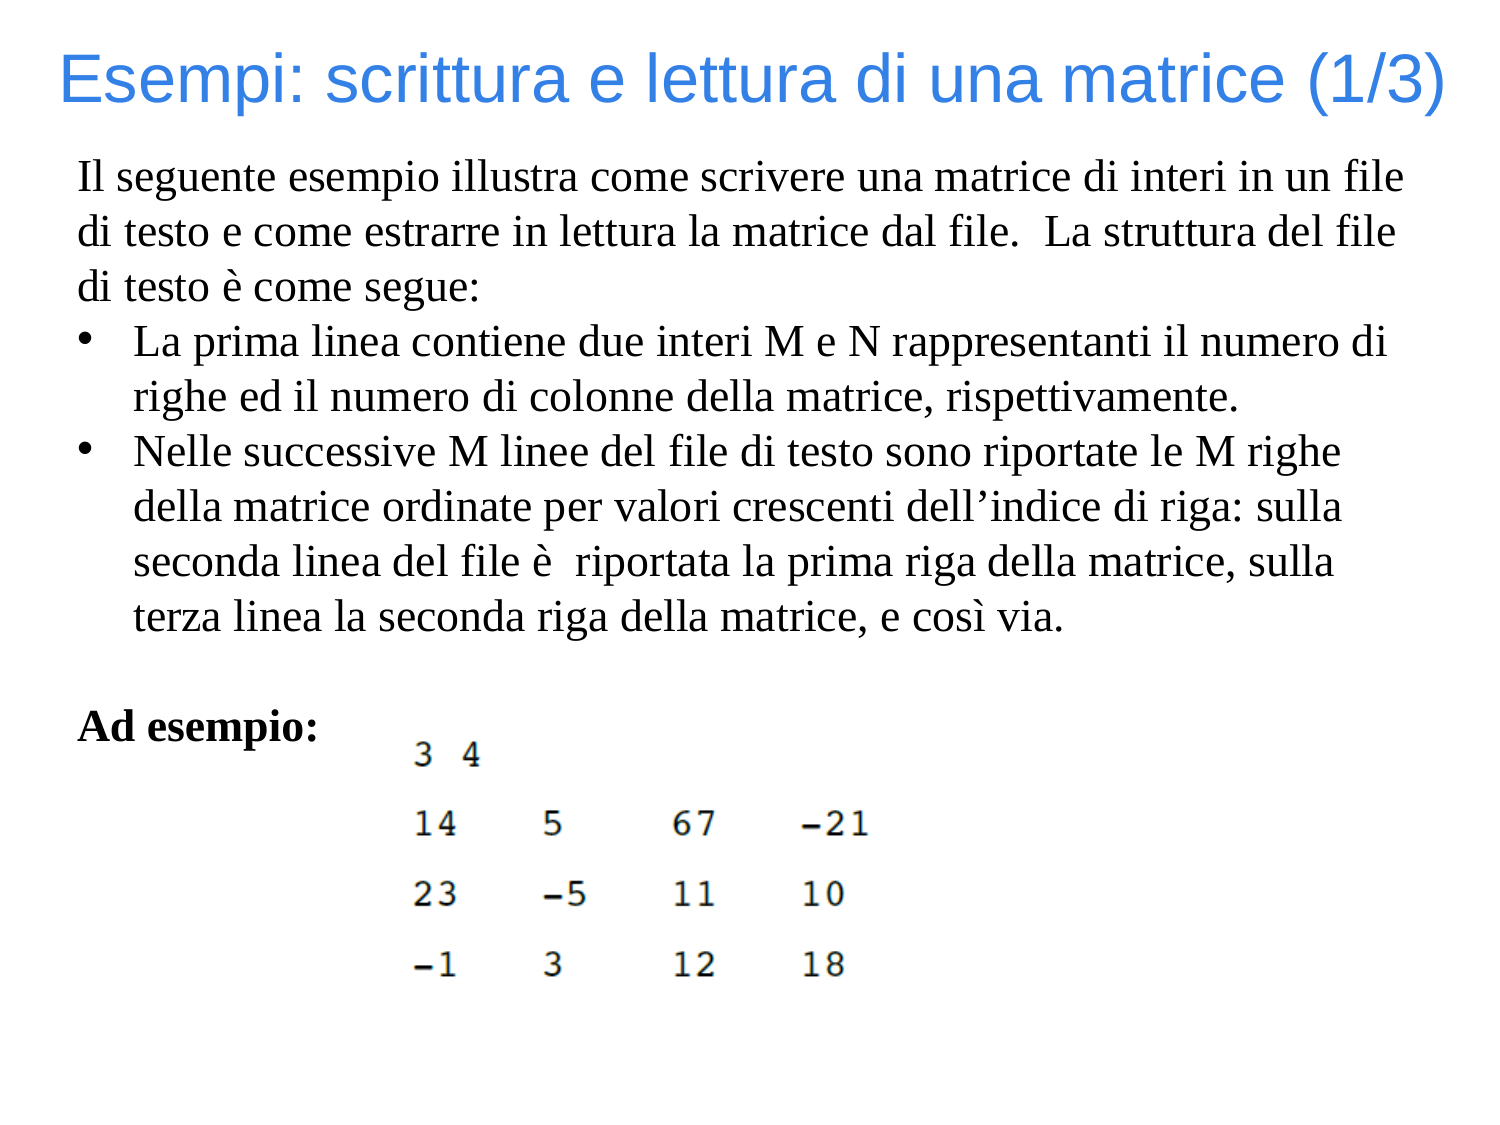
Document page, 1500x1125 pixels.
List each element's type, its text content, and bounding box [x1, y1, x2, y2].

text_box Il seguente esempio illustra come scrivere una matrice di interi in un file di testo e come estrarre in lettura la matrice dal file. La struttura del file di testo è come segue: La prima linea contiene due interi M e N rappresentanti il numero di righe ed il numero di colonne della matrice, rispettivamente. Nelle successive M linee del file di testo sono riportate le M righe della matrice ordinate per valori crescenti dell’indice di riga: sulla seconda linea del file è riportata la prima riga della matrice, sulla terza linea la seconda riga della matrice, e così via. Ad esempio: [62, 138, 1446, 758]
text_box Esempi: scrittura e lettura di una matrice (1/3) [12, 35, 1475, 139]
picture [399, 712, 932, 1044]
